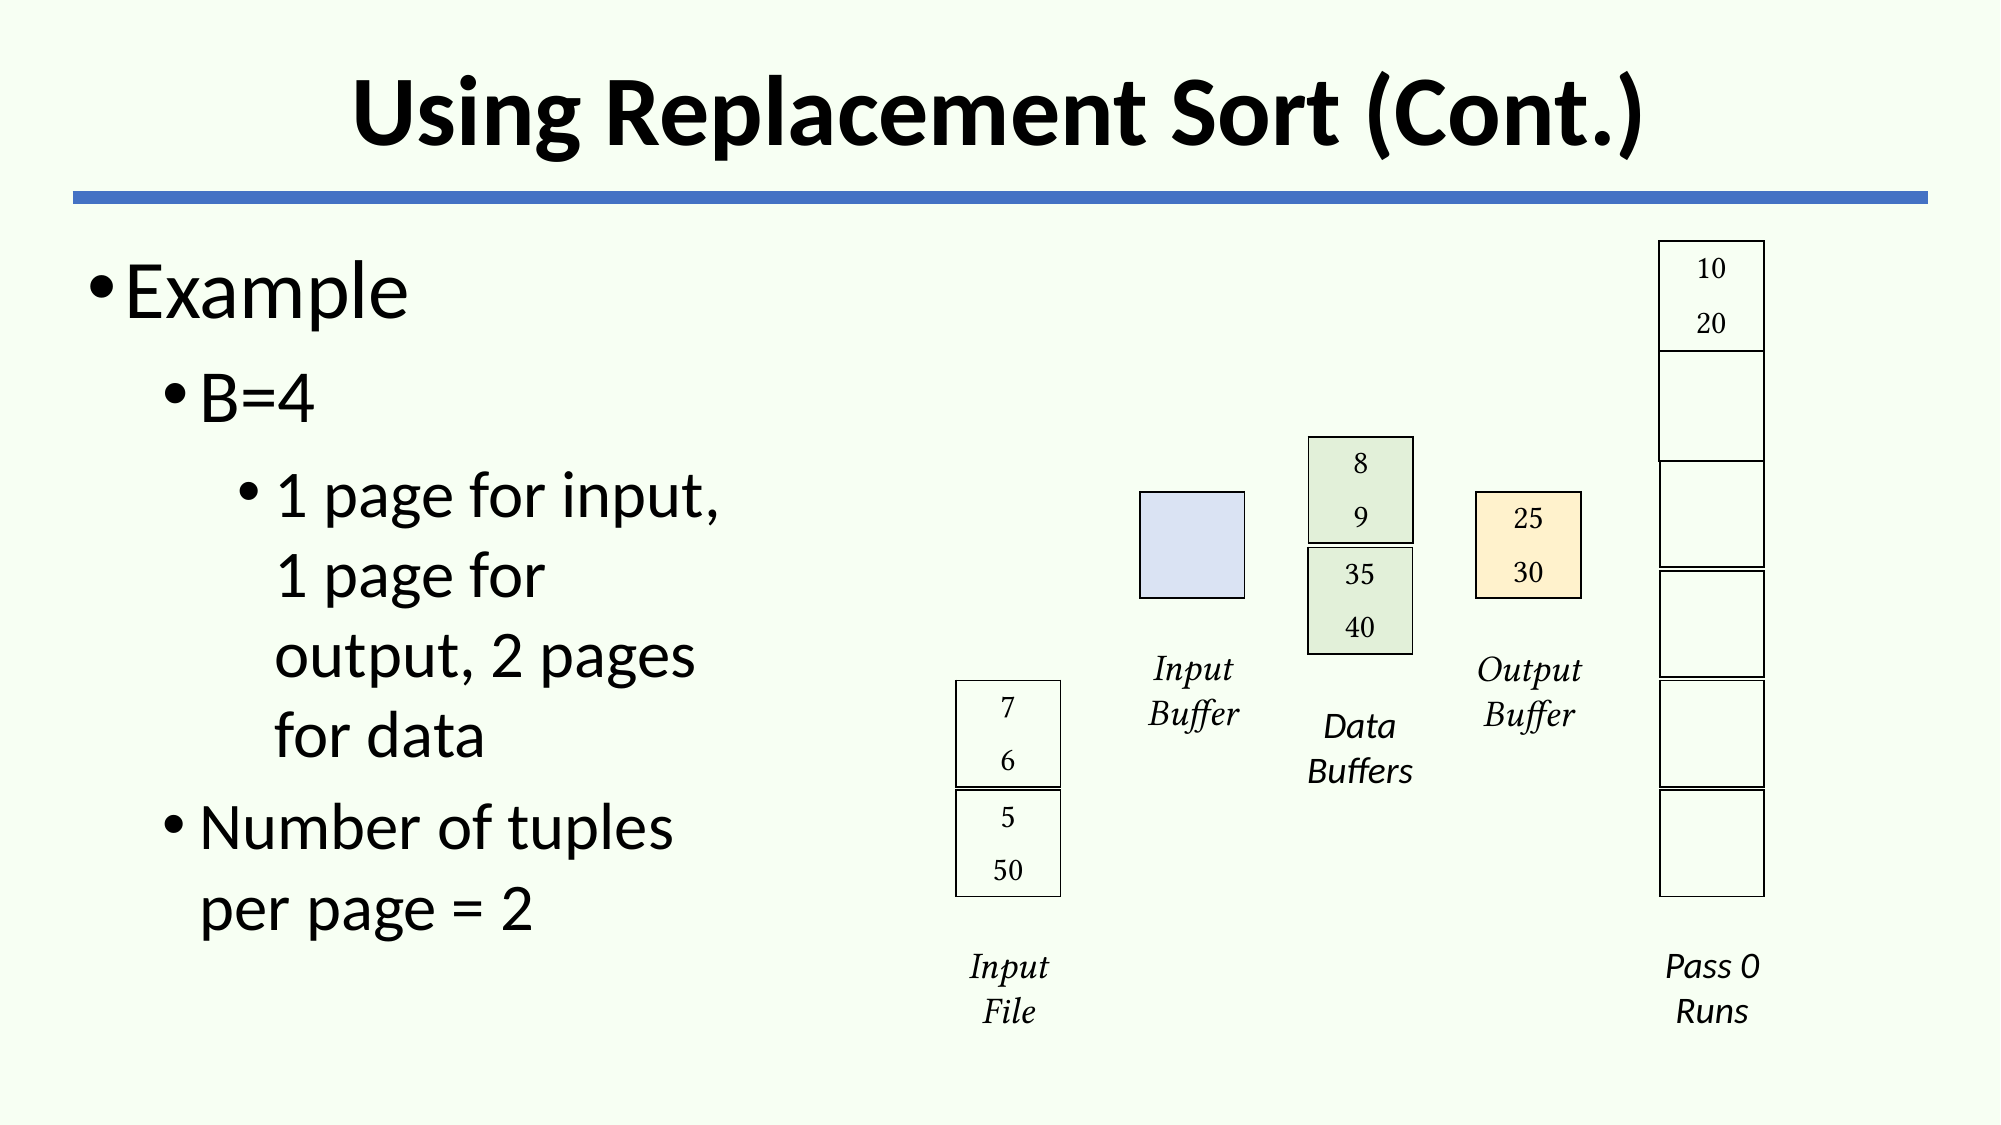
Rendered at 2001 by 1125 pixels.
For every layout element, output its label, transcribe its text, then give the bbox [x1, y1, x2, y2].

list Example B=4 1 page for input, 1 page for output, 2 pages for data Number of tuples per page = 2 [72, 227, 778, 1043]
table_cell 40 [1309, 601, 1412, 653]
table_cell [1661, 734, 1763, 786]
table_header 25 [1477, 493, 1580, 545]
table_header [1661, 791, 1763, 843]
table_cell [1661, 843, 1763, 896]
table_cell [1661, 624, 1763, 676]
table_header [1141, 493, 1244, 545]
table_header 8 [1309, 438, 1412, 490]
text_box Input Buffer [1120, 635, 1265, 741]
table_cell 20 [1660, 296, 1763, 350]
table_cell [1141, 545, 1244, 597]
text_box Data Buffers [1288, 693, 1432, 799]
table_header 7 [957, 681, 1060, 734]
table_cell 6 [957, 734, 1060, 786]
table_cell 50 [957, 843, 1060, 896]
table_cell [1660, 406, 1763, 460]
table_header 35 [1309, 548, 1412, 601]
table_header [1660, 352, 1763, 406]
table_cell 9 [1309, 490, 1412, 542]
table_header [1661, 681, 1763, 734]
table_header 10 [1660, 242, 1763, 296]
table_header 5 [957, 791, 1060, 843]
title Using Replacement Sort (Cont.) [72, 35, 1928, 191]
text_box Output Buffer [1456, 636, 1600, 742]
table_header [1661, 572, 1763, 624]
table_cell [1661, 514, 1763, 566]
table_cell 30 [1477, 545, 1580, 597]
text_box Input File [936, 933, 1080, 1039]
table_header [1661, 462, 1763, 514]
text_box Pass 0 Runs [1640, 933, 1784, 1039]
